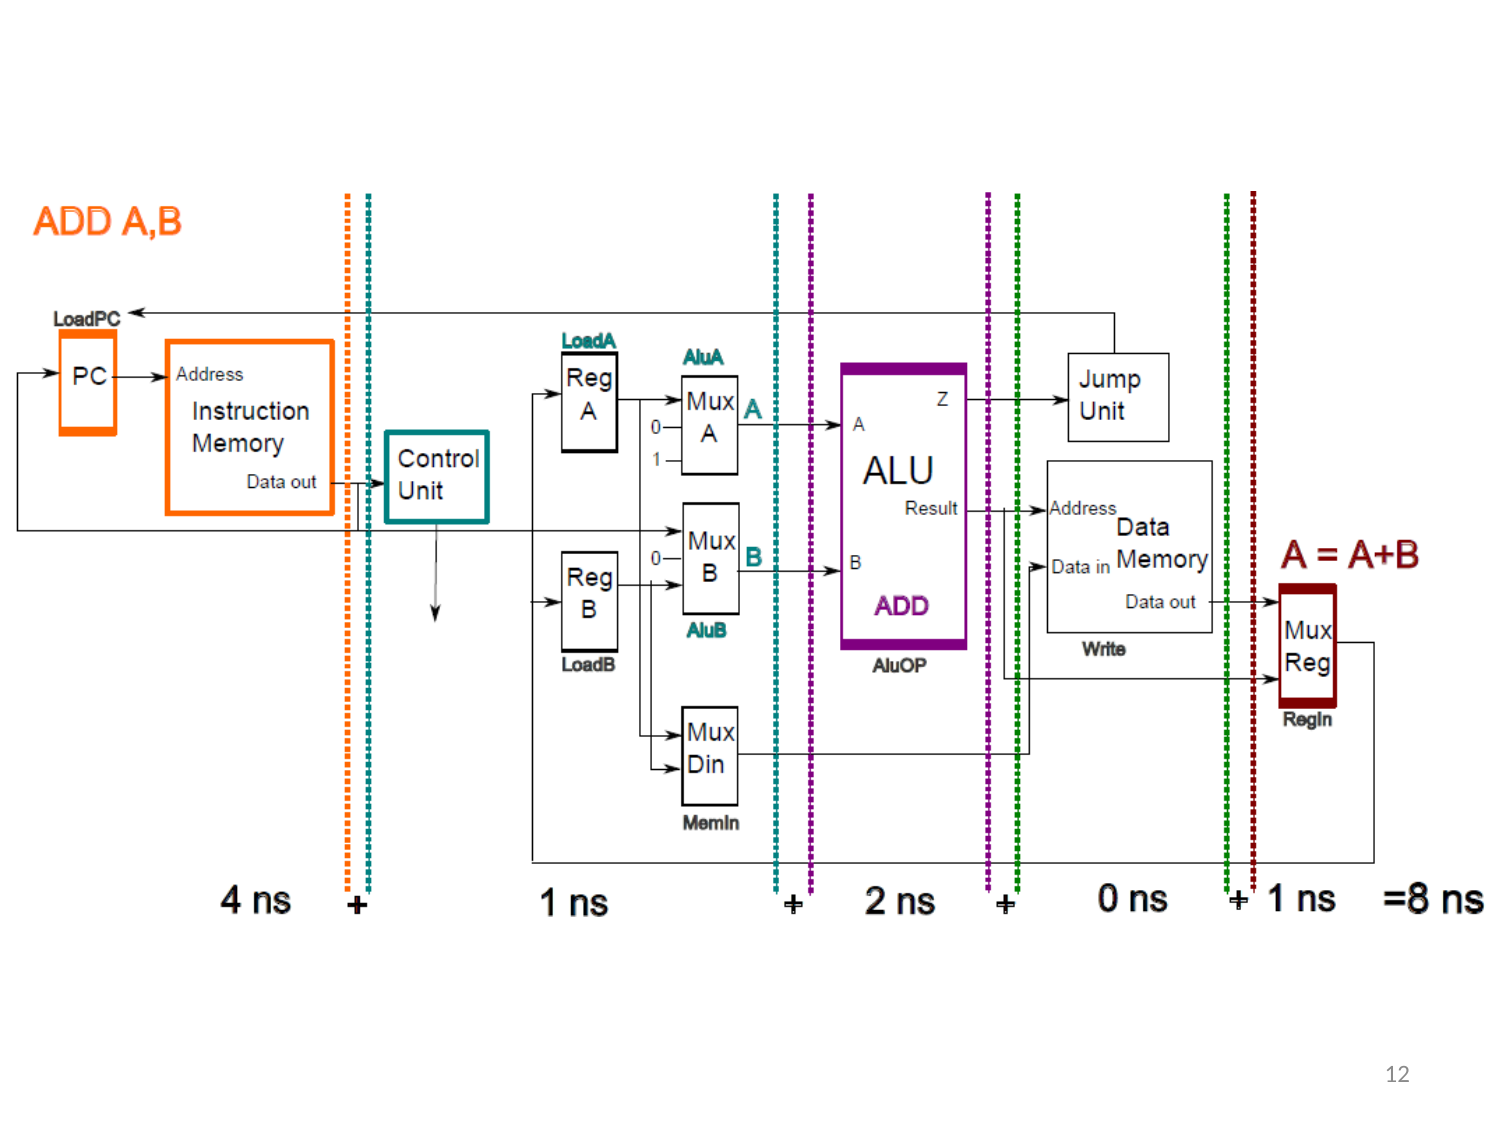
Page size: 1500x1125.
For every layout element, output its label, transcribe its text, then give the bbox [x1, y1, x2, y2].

slide_number 12 [1074, 1042, 1425, 1103]
picture [10, 191, 1488, 918]
